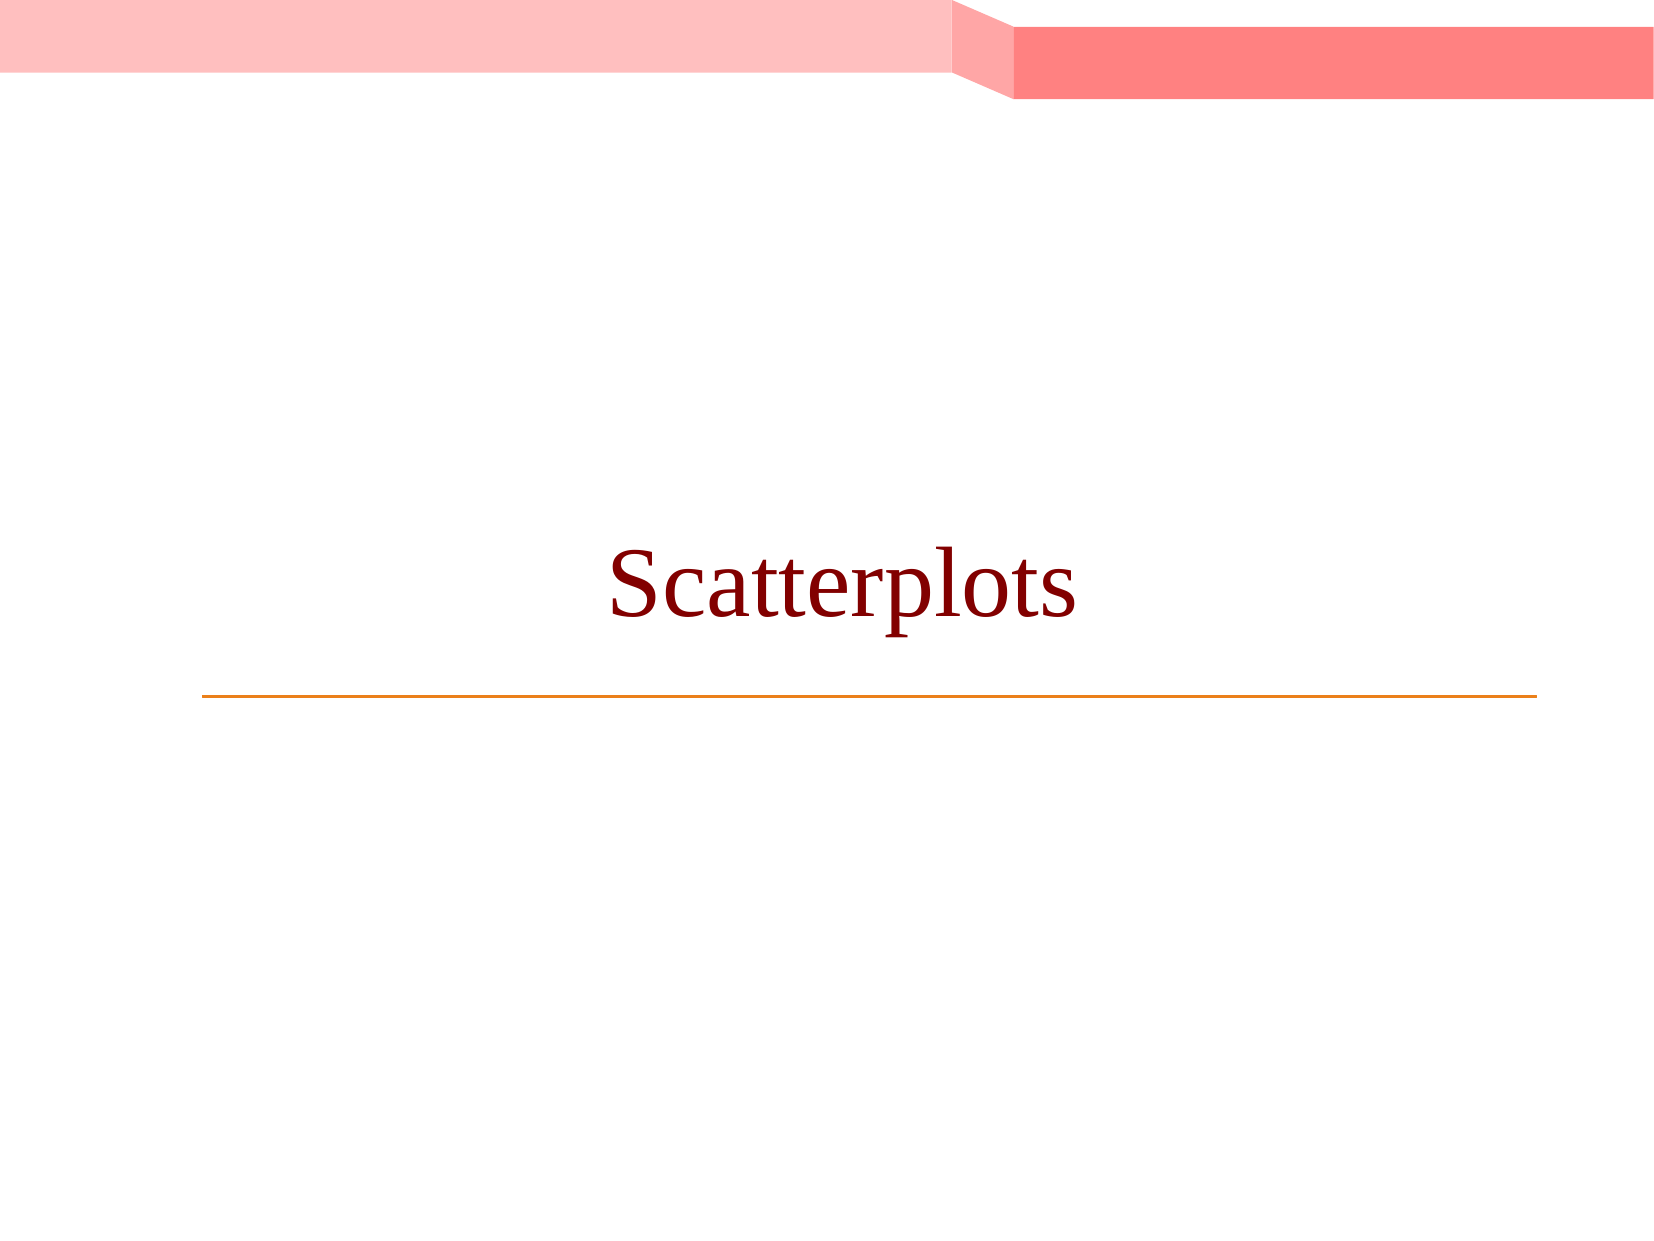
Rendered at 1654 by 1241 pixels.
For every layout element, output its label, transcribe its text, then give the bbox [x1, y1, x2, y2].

text_box Scatterplots [51, 369, 1635, 762]
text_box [201, 694, 1538, 699]
